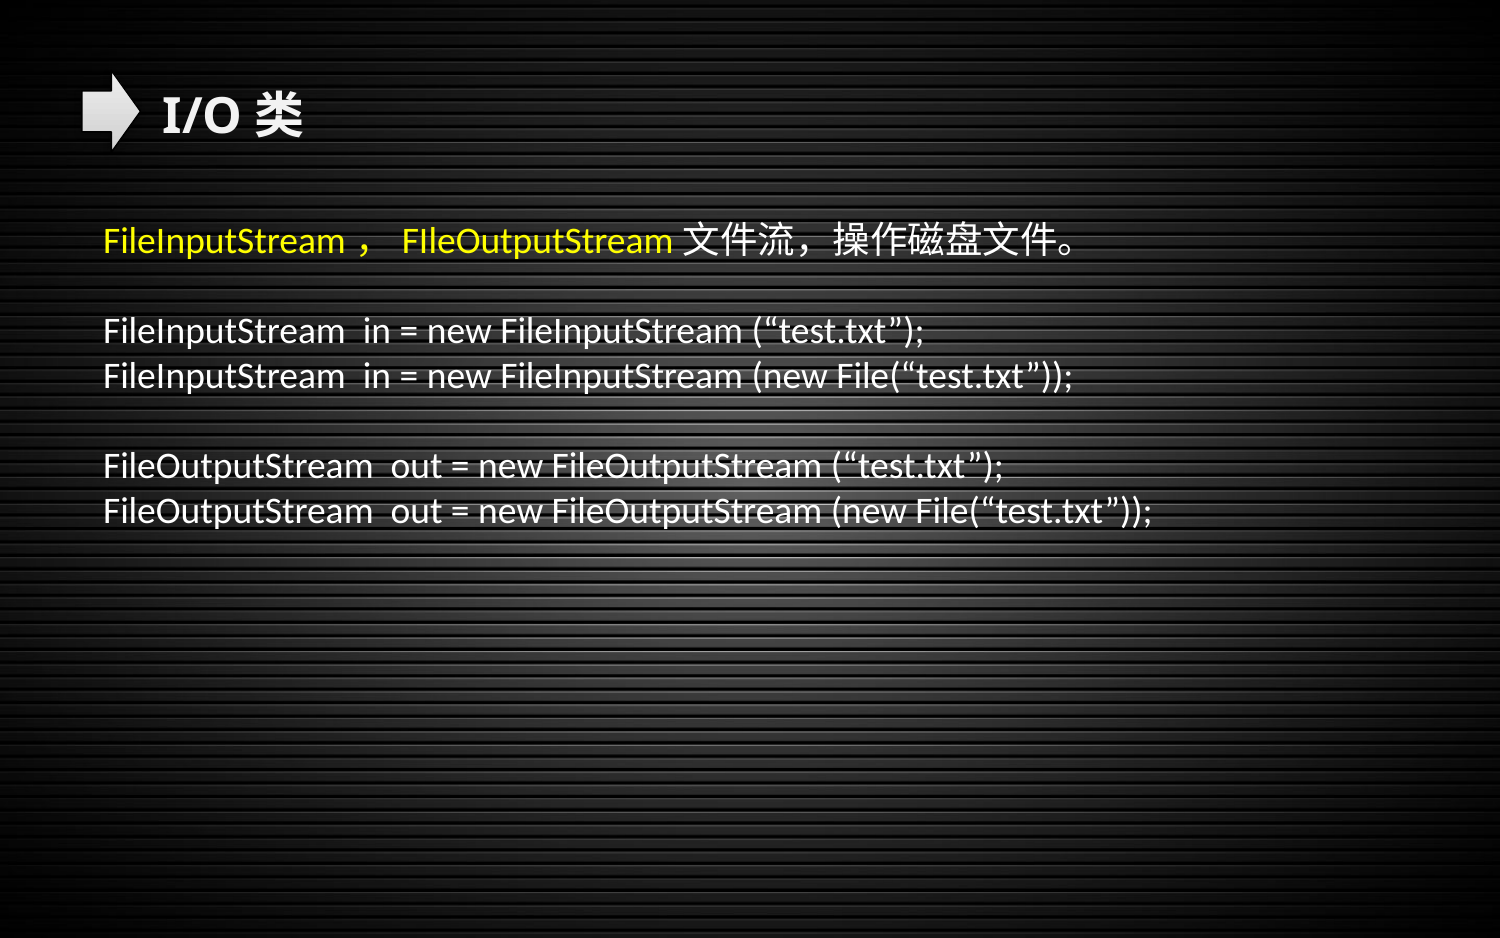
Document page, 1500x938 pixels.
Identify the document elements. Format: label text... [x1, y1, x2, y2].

text_box I/O类 [147, 76, 320, 152]
picture [0, 0, 1500, 938]
text_box [81, 69, 142, 154]
text_box FileInputStream，FIleOutputStream文件流，操作磁盘文件。 FileInputStream in = new FileInputStream (“test.txt”); FileInputStream in = new FileInputStream (new File(“test.txt”)); FileOutputStream out = new FileOutputStream (“test.txt”); FileOutputStream out = new FileOutputStream (new File(“test.txt”)); [88, 208, 1353, 584]
